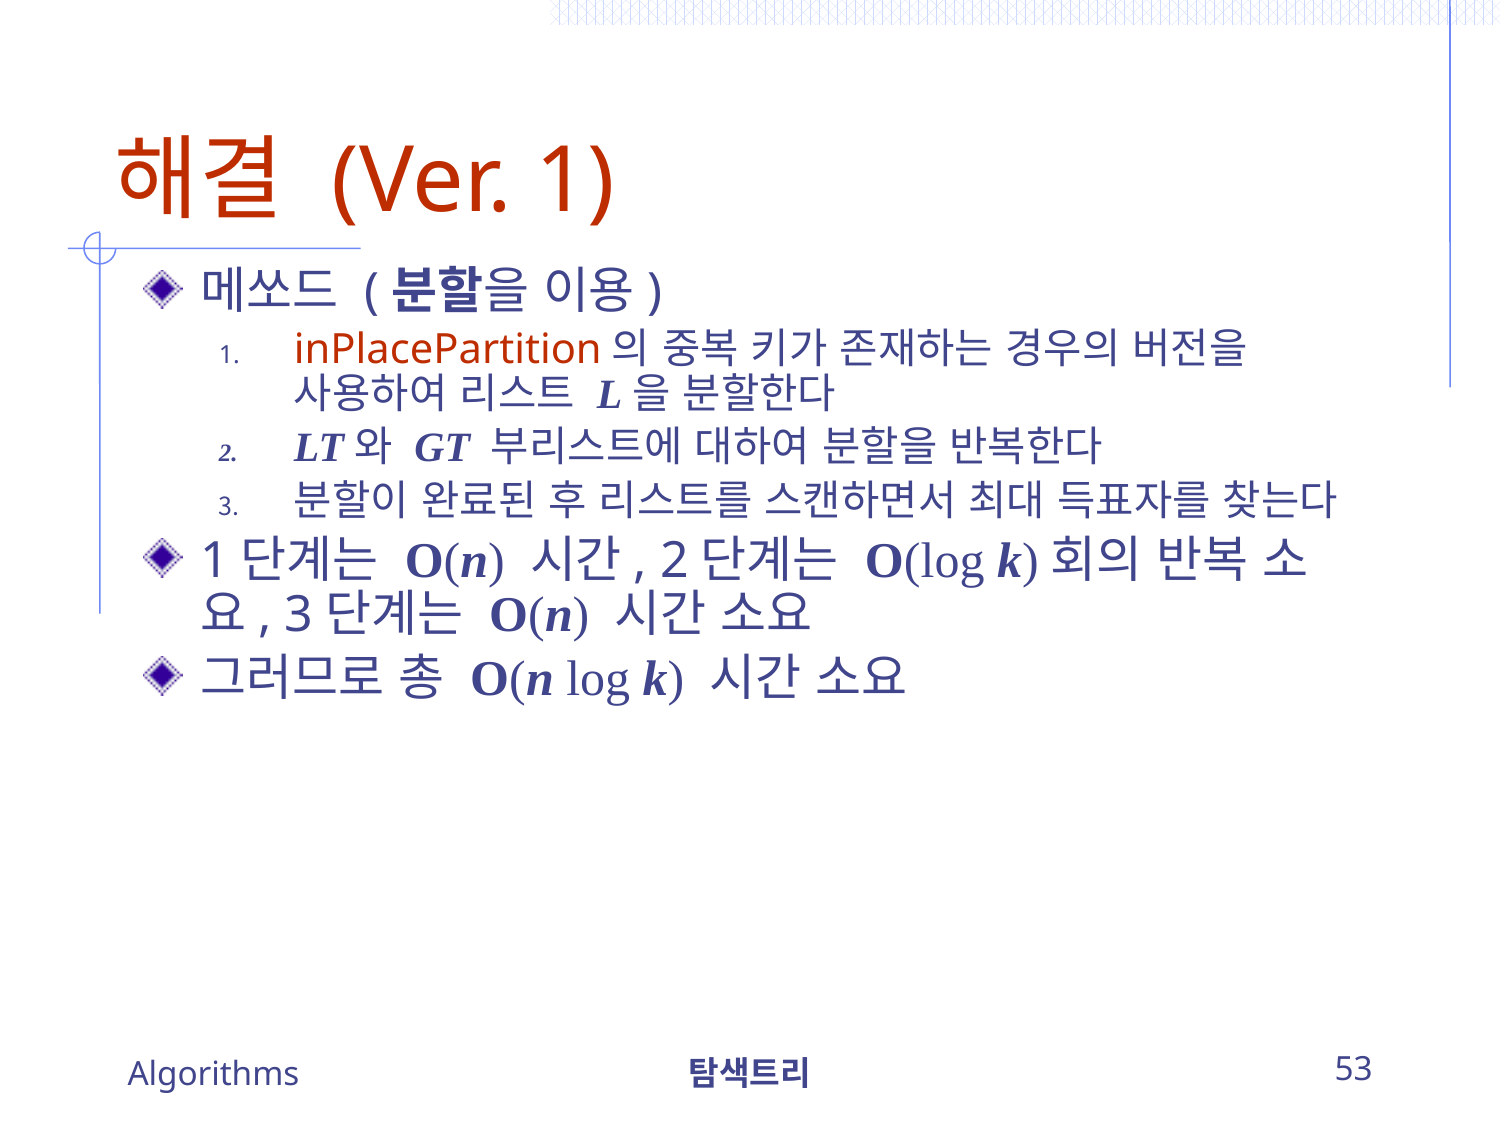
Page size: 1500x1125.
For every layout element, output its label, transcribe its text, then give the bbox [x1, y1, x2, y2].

picture [143, 270, 183, 309]
title 해결 (Ver. 1) [99, 49, 1395, 238]
slide_number Algorithms [112, 1024, 469, 1101]
footer 탐색트리 [512, 1024, 988, 1101]
slide_number 53 [1074, 1024, 1388, 1101]
list 메쏘드 (분할을 이용) inPlacePartition의 중복 키가 존재하는 경우의 버전을 사용하여 리스트 L을 분할한다 LT와 GT 부리스트에 대하여 분할을 반복한다 분할이 완료된 후 리스트를 스캔하면서 최대 득표자를 찾는다 1단계는 O(n) 시간, 2단계는 O(log k)회의 반복 소요, 3단계는 O(n) 시간 소요 그러므로 총 O(n log k) 시간 소요 [128, 257, 1372, 880]
picture [143, 656, 183, 696]
picture [143, 538, 183, 578]
